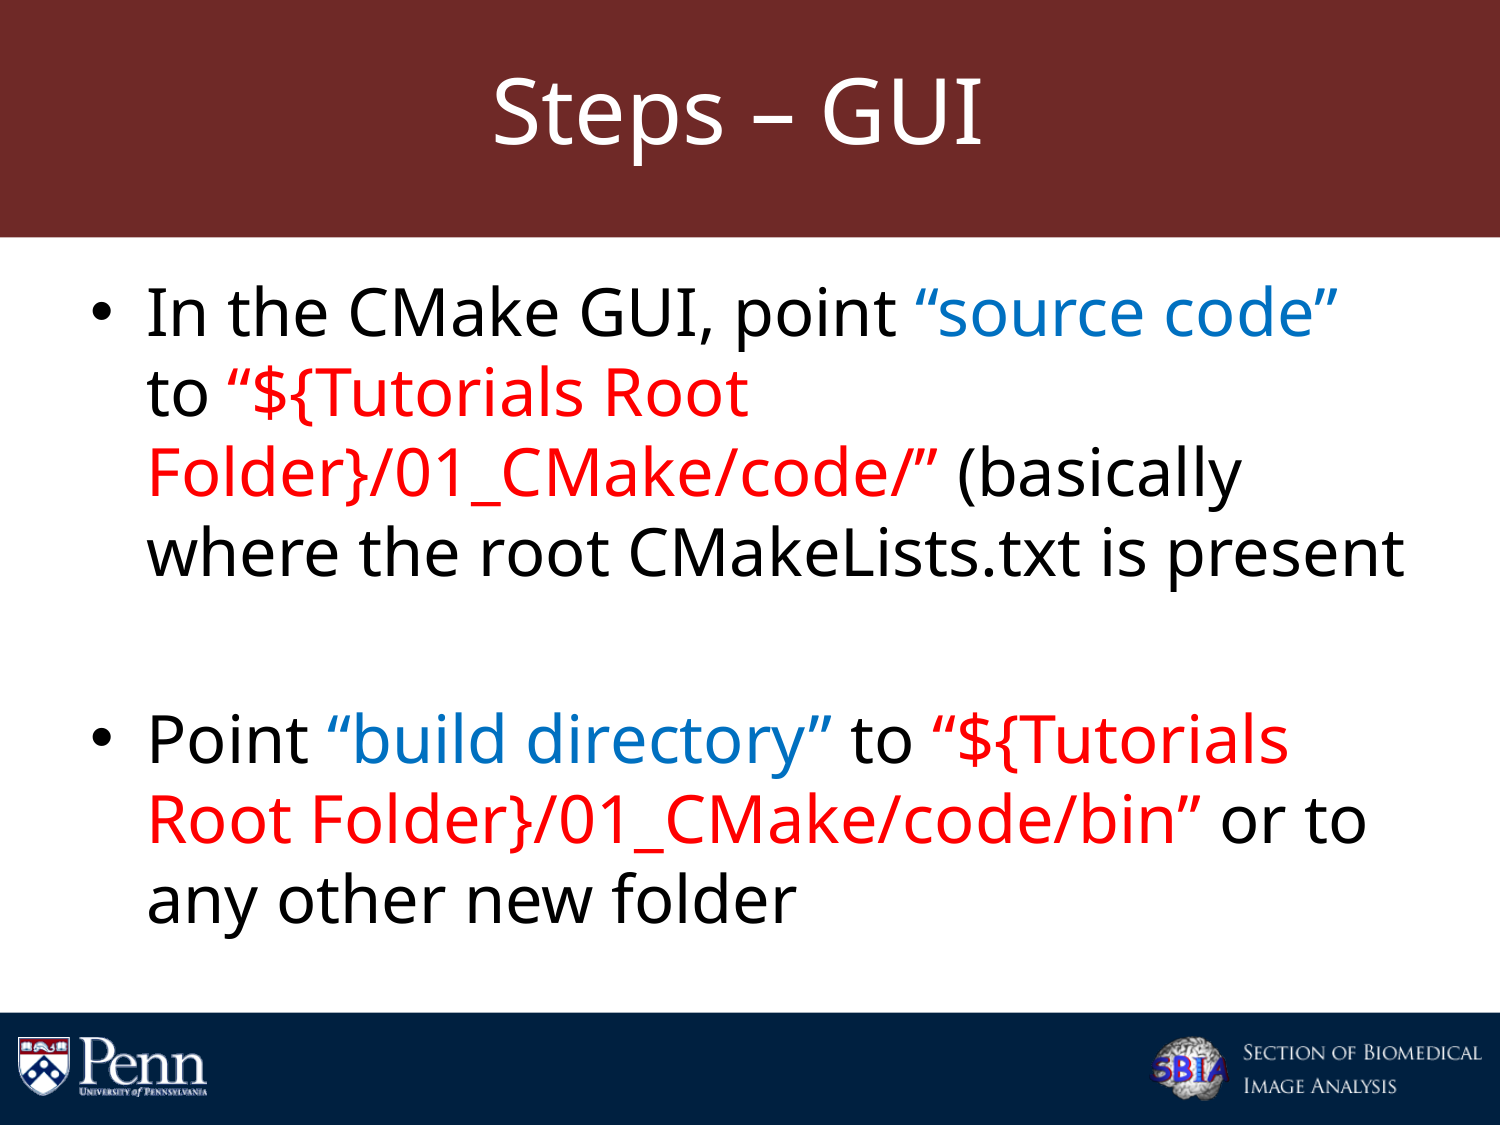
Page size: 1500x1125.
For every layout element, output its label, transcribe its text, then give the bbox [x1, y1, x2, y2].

title Steps – GUI [75, 45, 1425, 238]
list In the CMake GUI, point “source code” to “${Tutorials Root Folder}/01_CMake/code/” (basically where the root CMakeLists.txt is present Point “build directory” to “${Tutorials Root Folder}/01_CMake/code/bin” or to any other new folder [75, 262, 1425, 1013]
picture [1149, 1035, 1482, 1102]
picture [18, 1037, 207, 1097]
